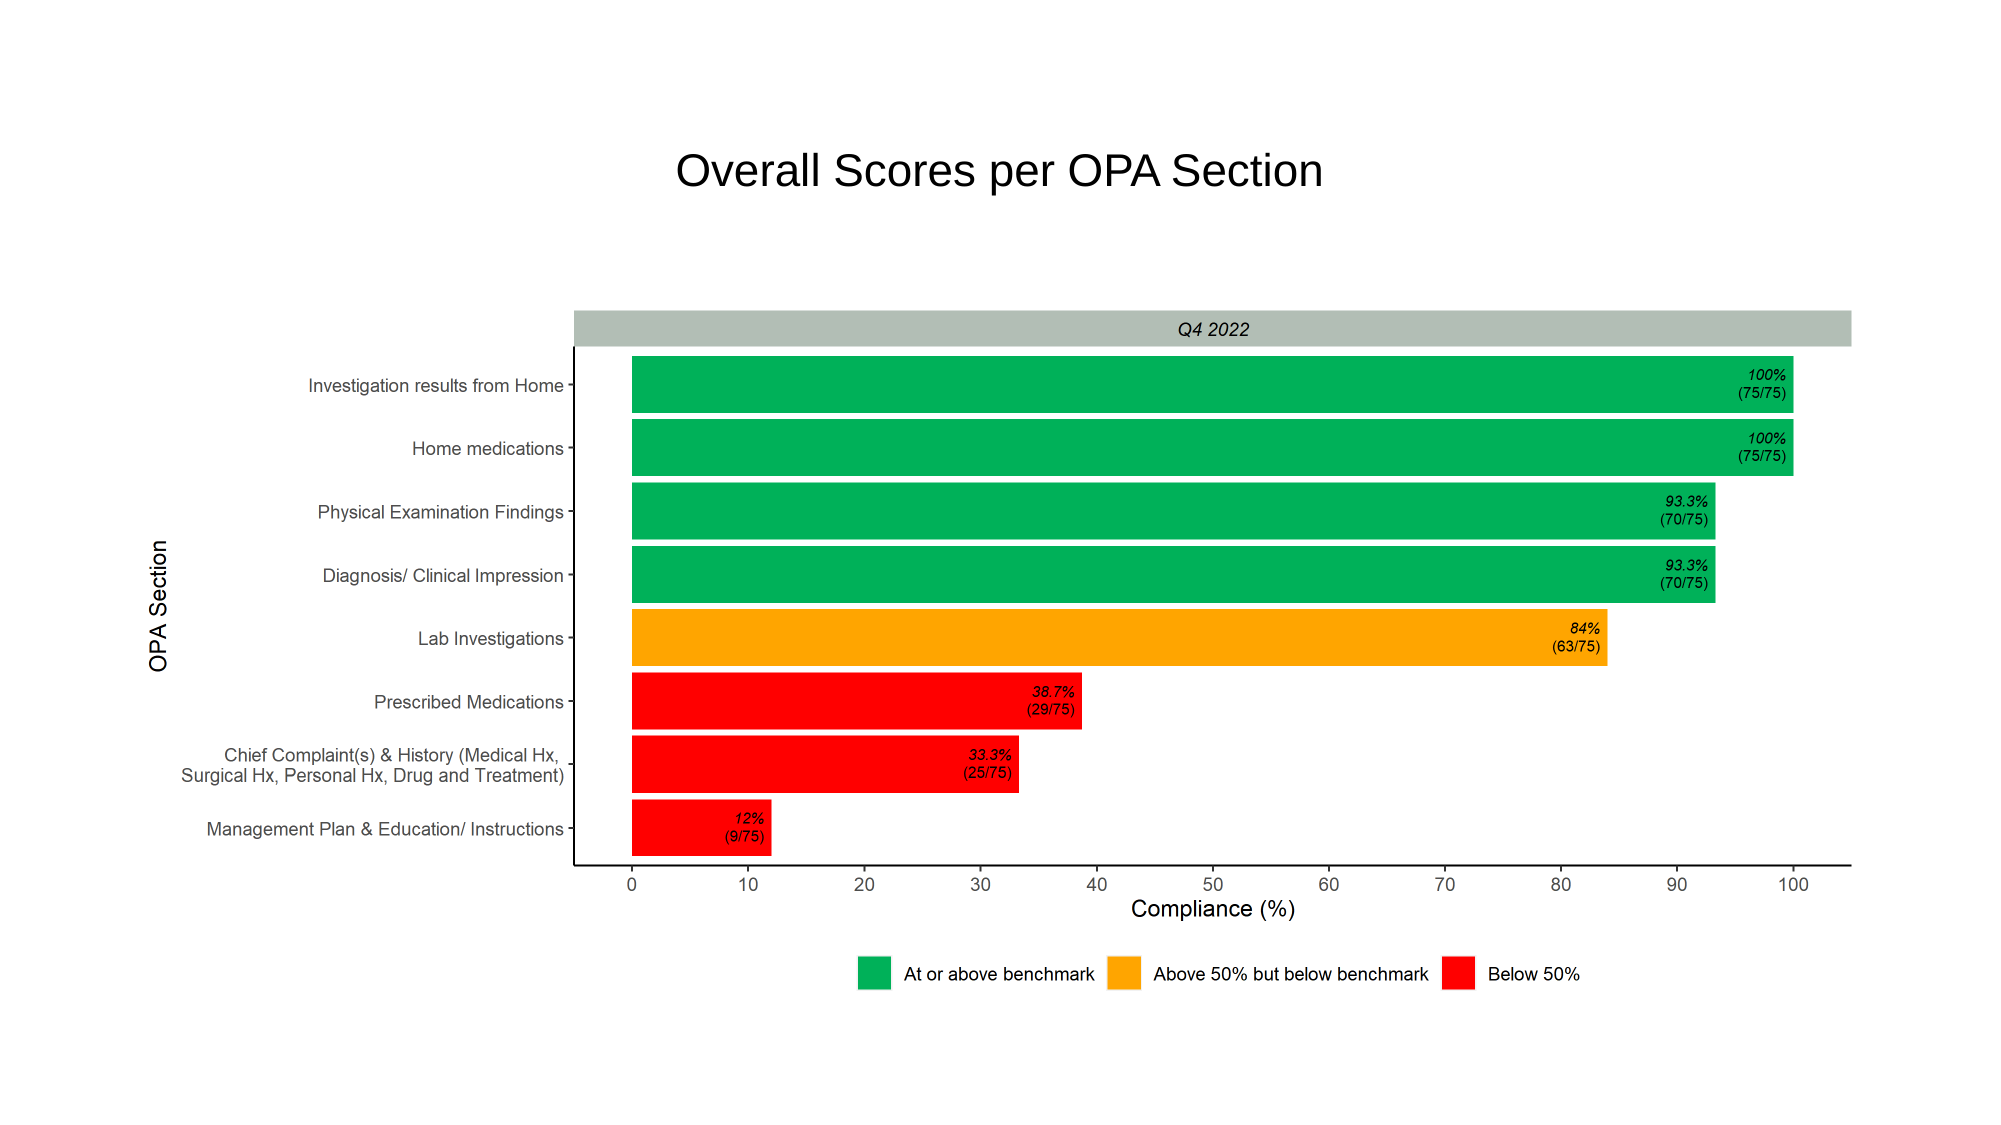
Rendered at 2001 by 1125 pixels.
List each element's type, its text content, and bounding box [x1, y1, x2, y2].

title Overall Scores per OPA Section [137, 59, 1863, 278]
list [137, 299, 1863, 1014]
